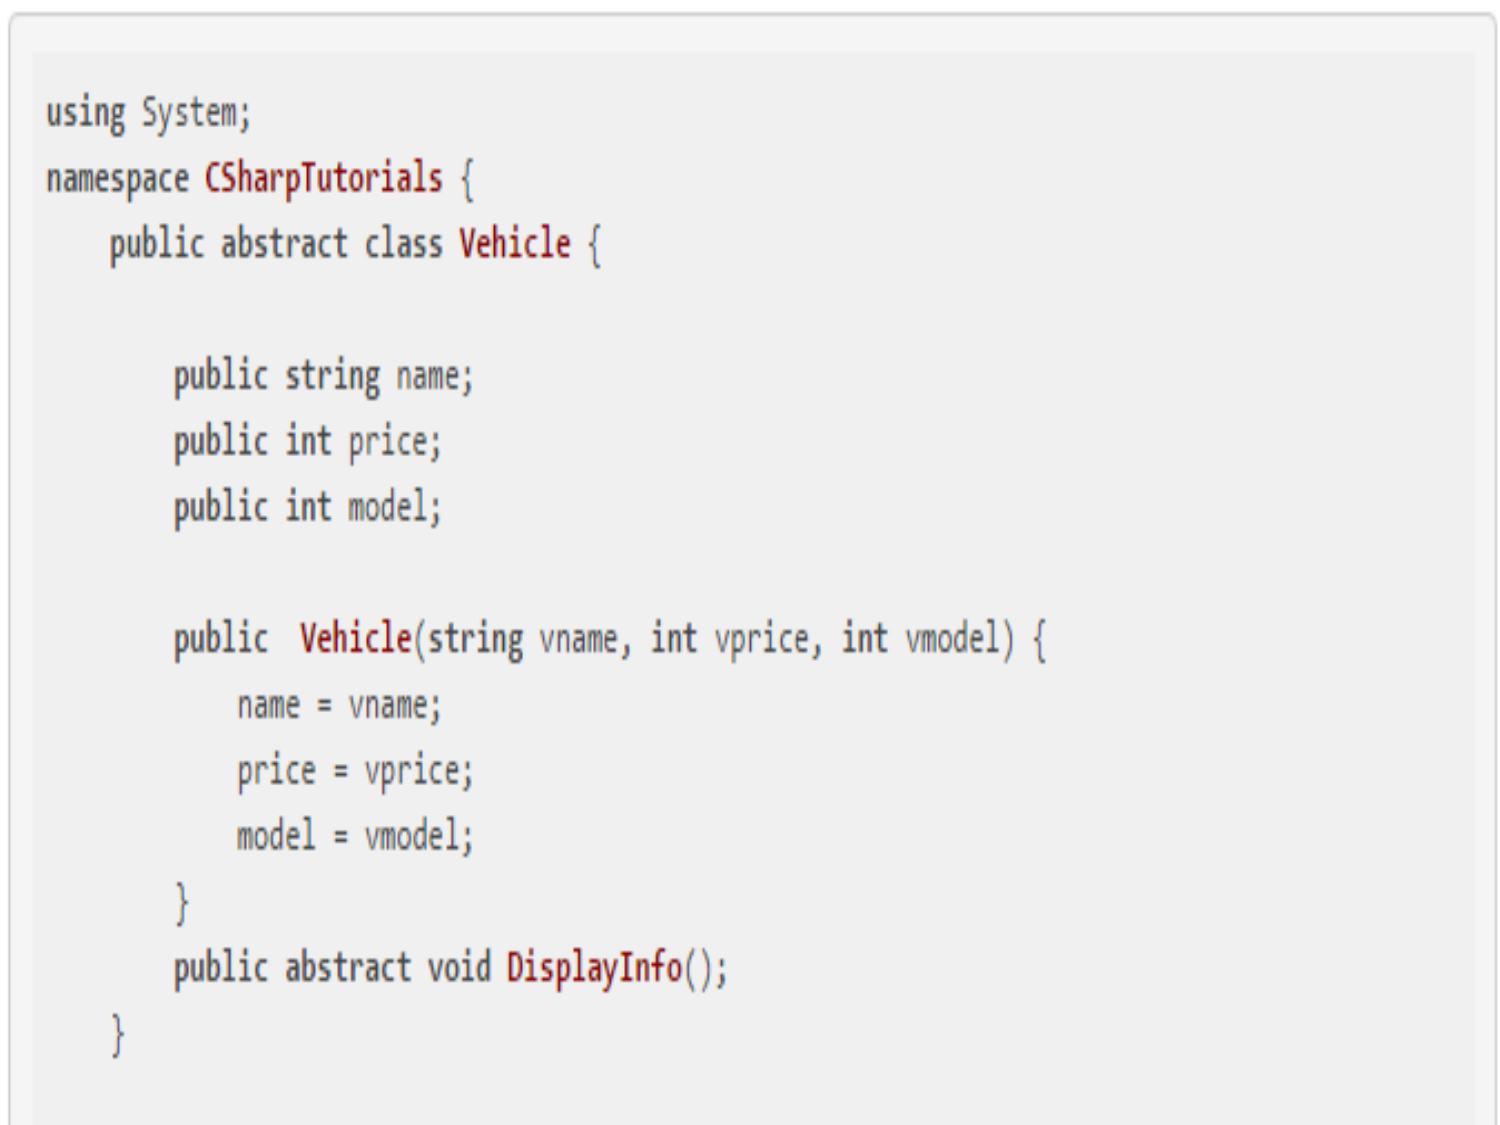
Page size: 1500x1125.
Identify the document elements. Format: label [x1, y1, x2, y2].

list [0, 0, 1500, 1125]
